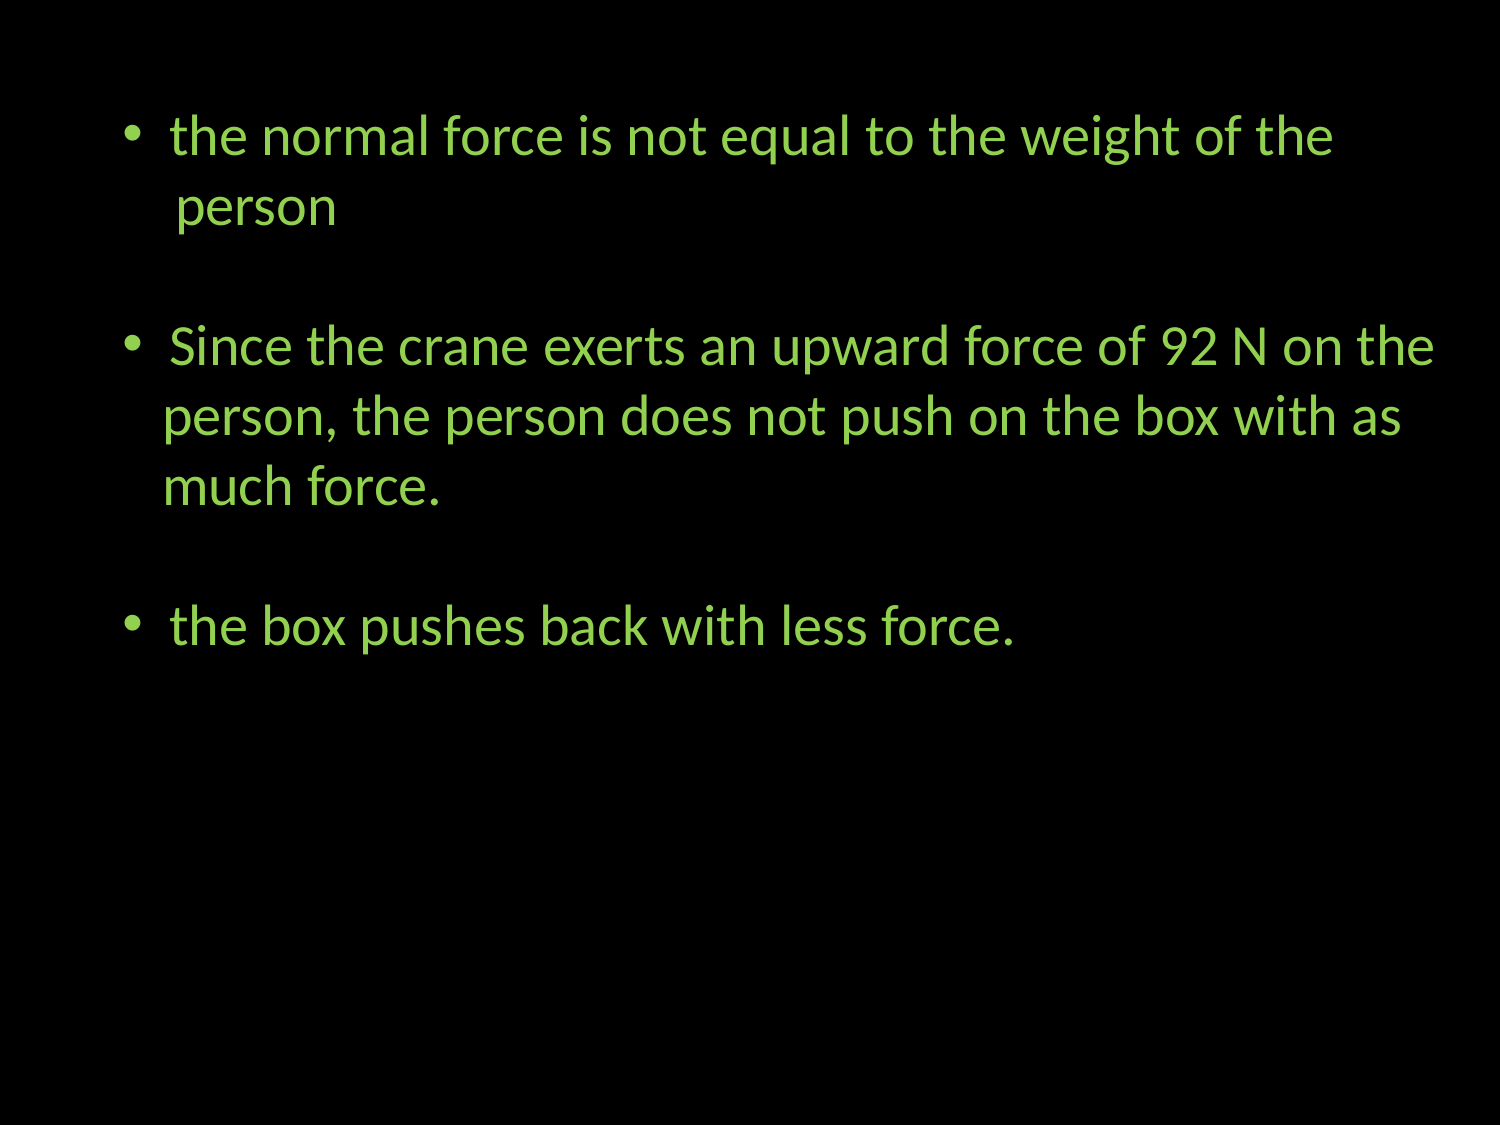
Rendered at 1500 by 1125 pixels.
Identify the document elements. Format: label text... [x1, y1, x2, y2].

text_box the normal force is not equal to the weight of the person Since the crane exerts an upward force of 92 N on the person, the person does not push on the box with as much force. the box pushes back with less force. [107, 89, 1500, 665]
